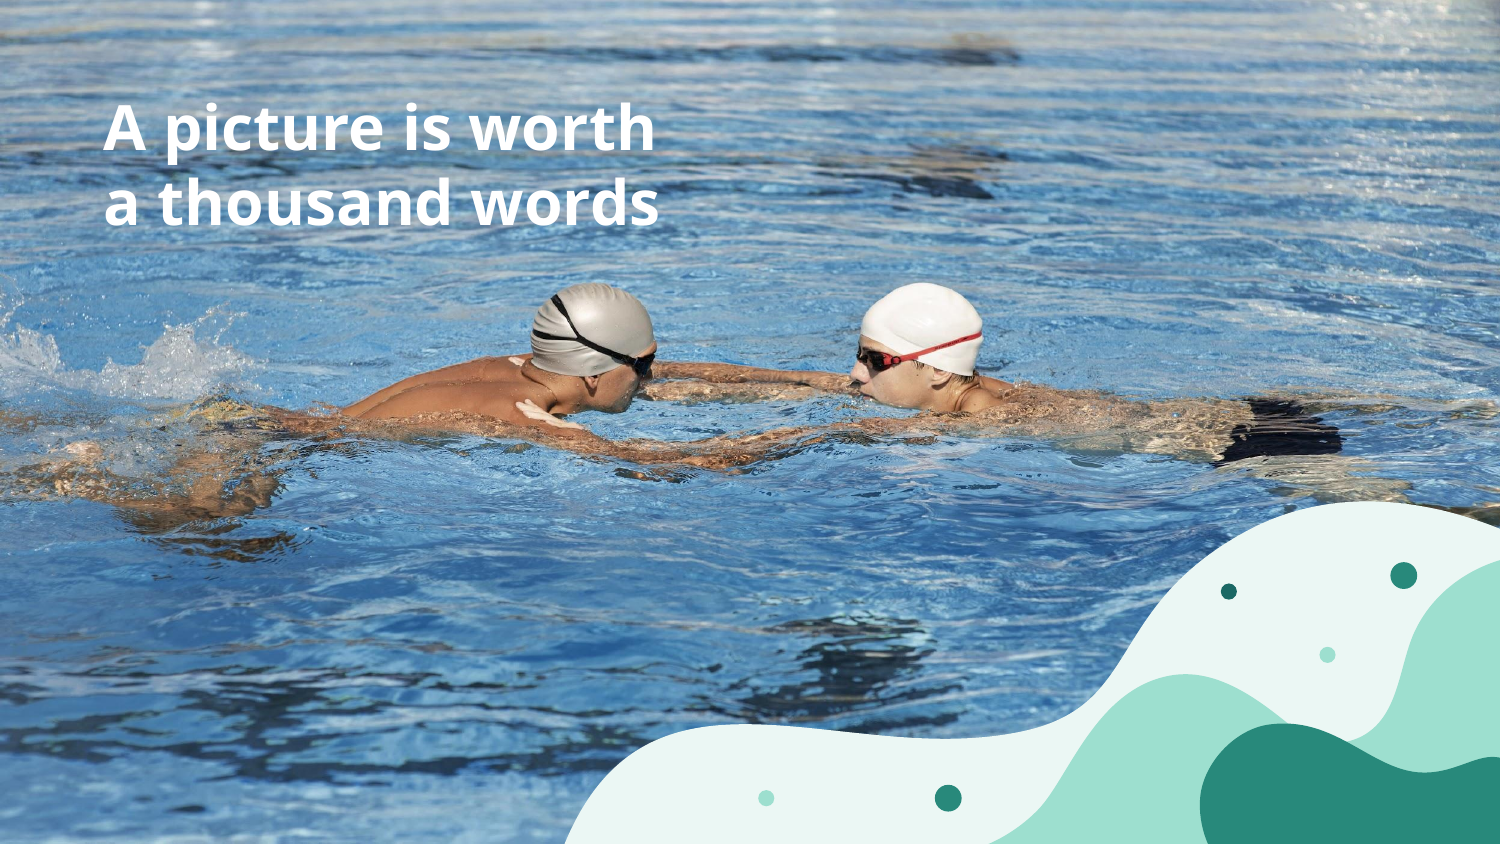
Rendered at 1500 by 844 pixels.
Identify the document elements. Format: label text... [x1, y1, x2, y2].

list A picture is worth a thousand words [88, 88, 678, 237]
picture [0, 0, 1500, 844]
text_box [758, 790, 775, 807]
